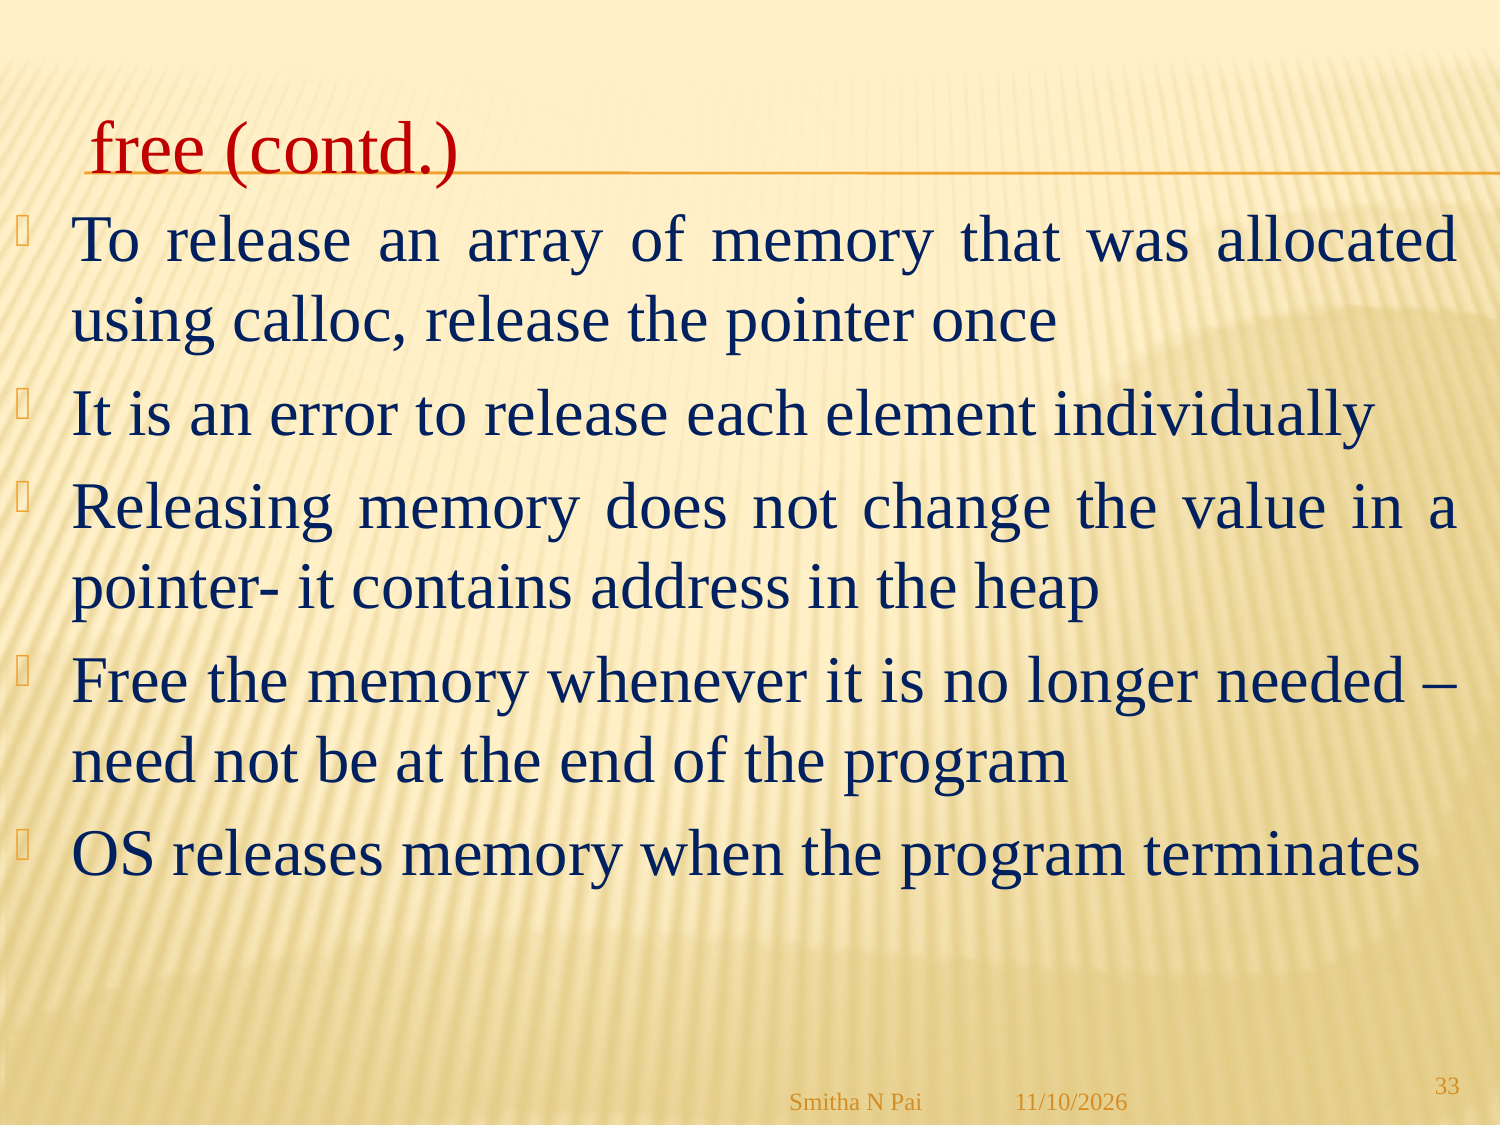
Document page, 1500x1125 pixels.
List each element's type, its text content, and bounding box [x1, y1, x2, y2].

title free (contd.) [75, 75, 1500, 213]
list To release an array of memory that was allocated using calloc, release the pointer once It is an error to release each element individually Releasing memory does not change the value in a pointer- it contains address in the heap Free the memory whenever it is no longer needed – need not be at the end of the program OS releases memory when the program terminates [0, 187, 1475, 1063]
slide_number 33 [1350, 1061, 1475, 1103]
footer Smitha N Pai [462, 1077, 938, 1125]
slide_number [999, 1077, 1413, 1125]
